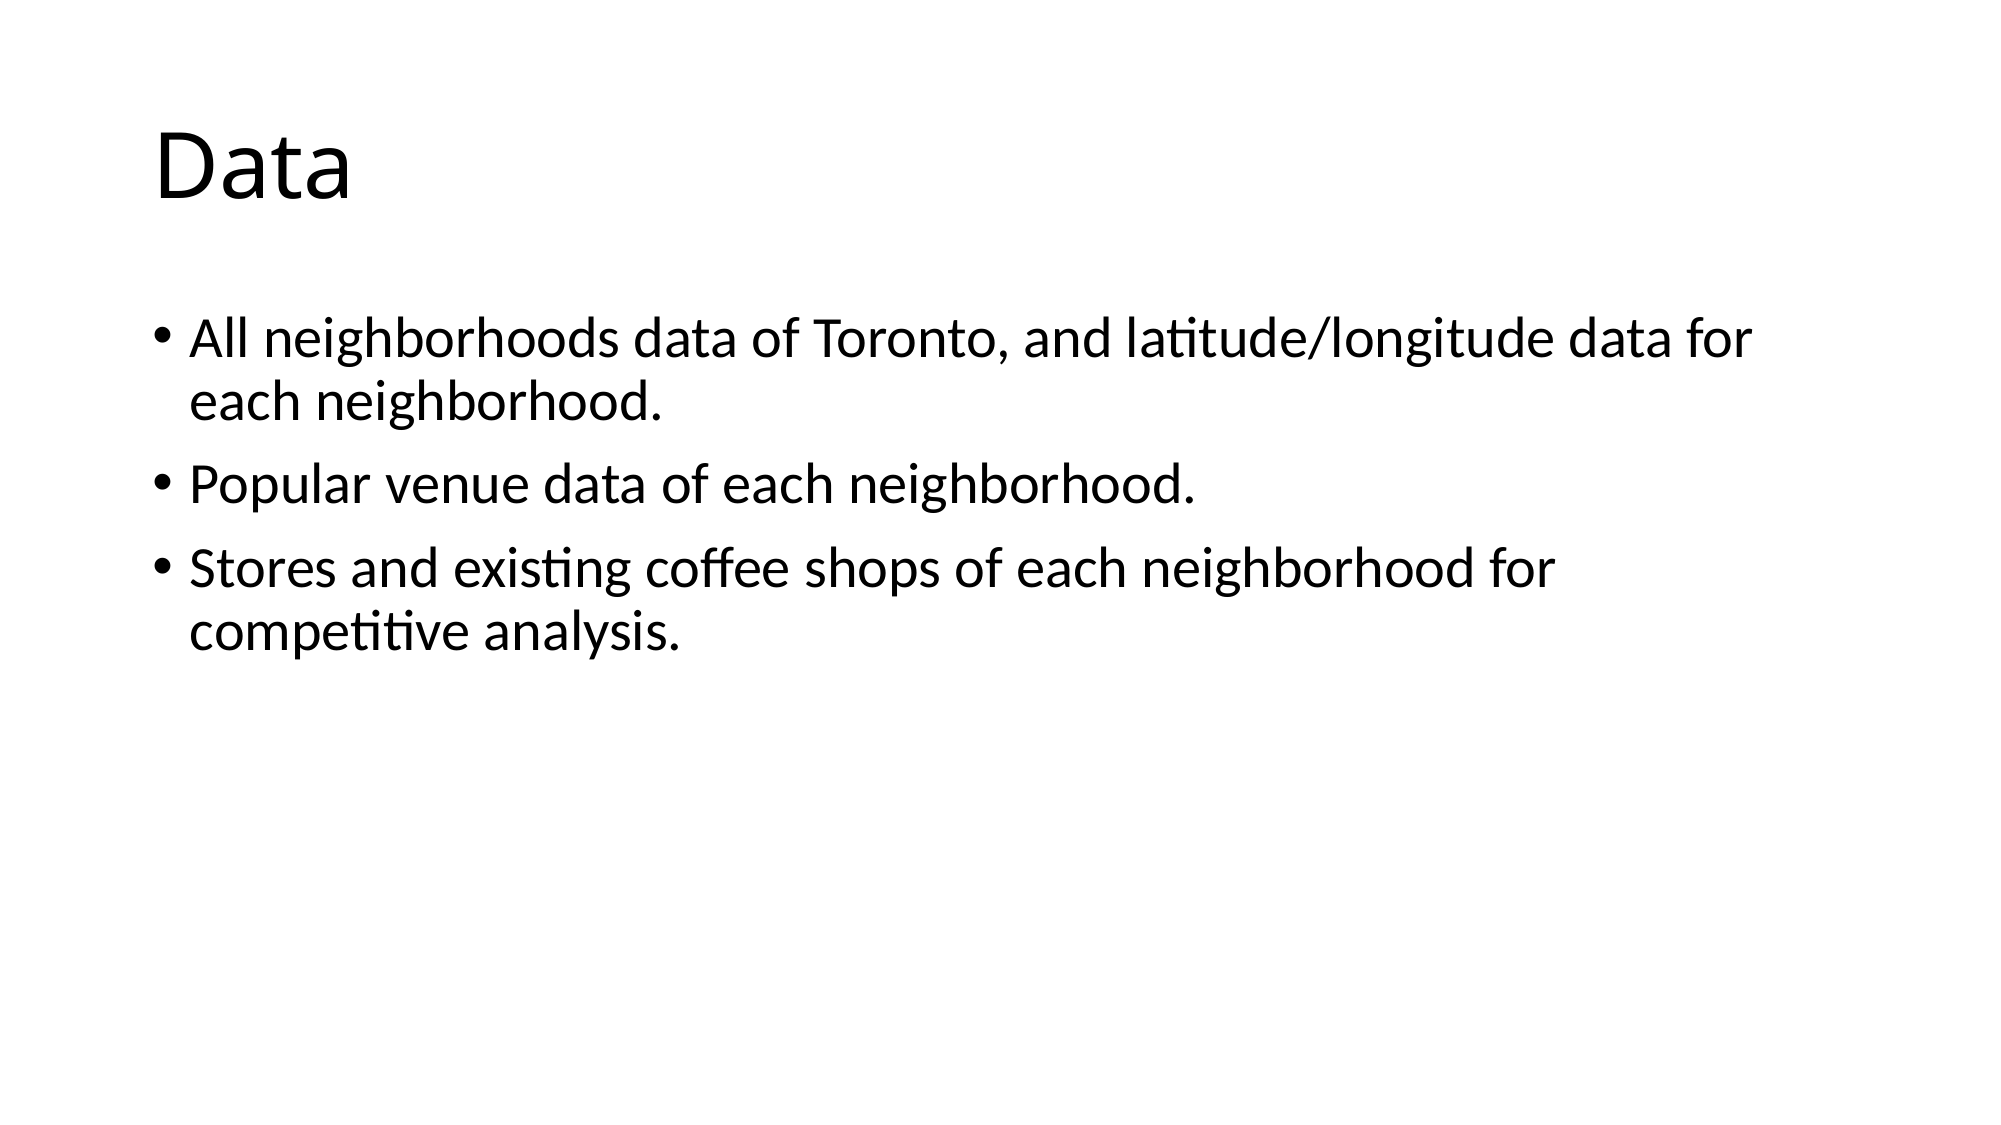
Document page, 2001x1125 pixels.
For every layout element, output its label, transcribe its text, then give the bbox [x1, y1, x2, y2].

list All neighborhoods data of Toronto, and latitude/longitude data for each neighborhood. Popular venue data of each neighborhood. Stores and existing coffee shops of each neighborhood for competitive analysis. [137, 299, 1863, 1014]
title Data [137, 59, 1863, 278]
